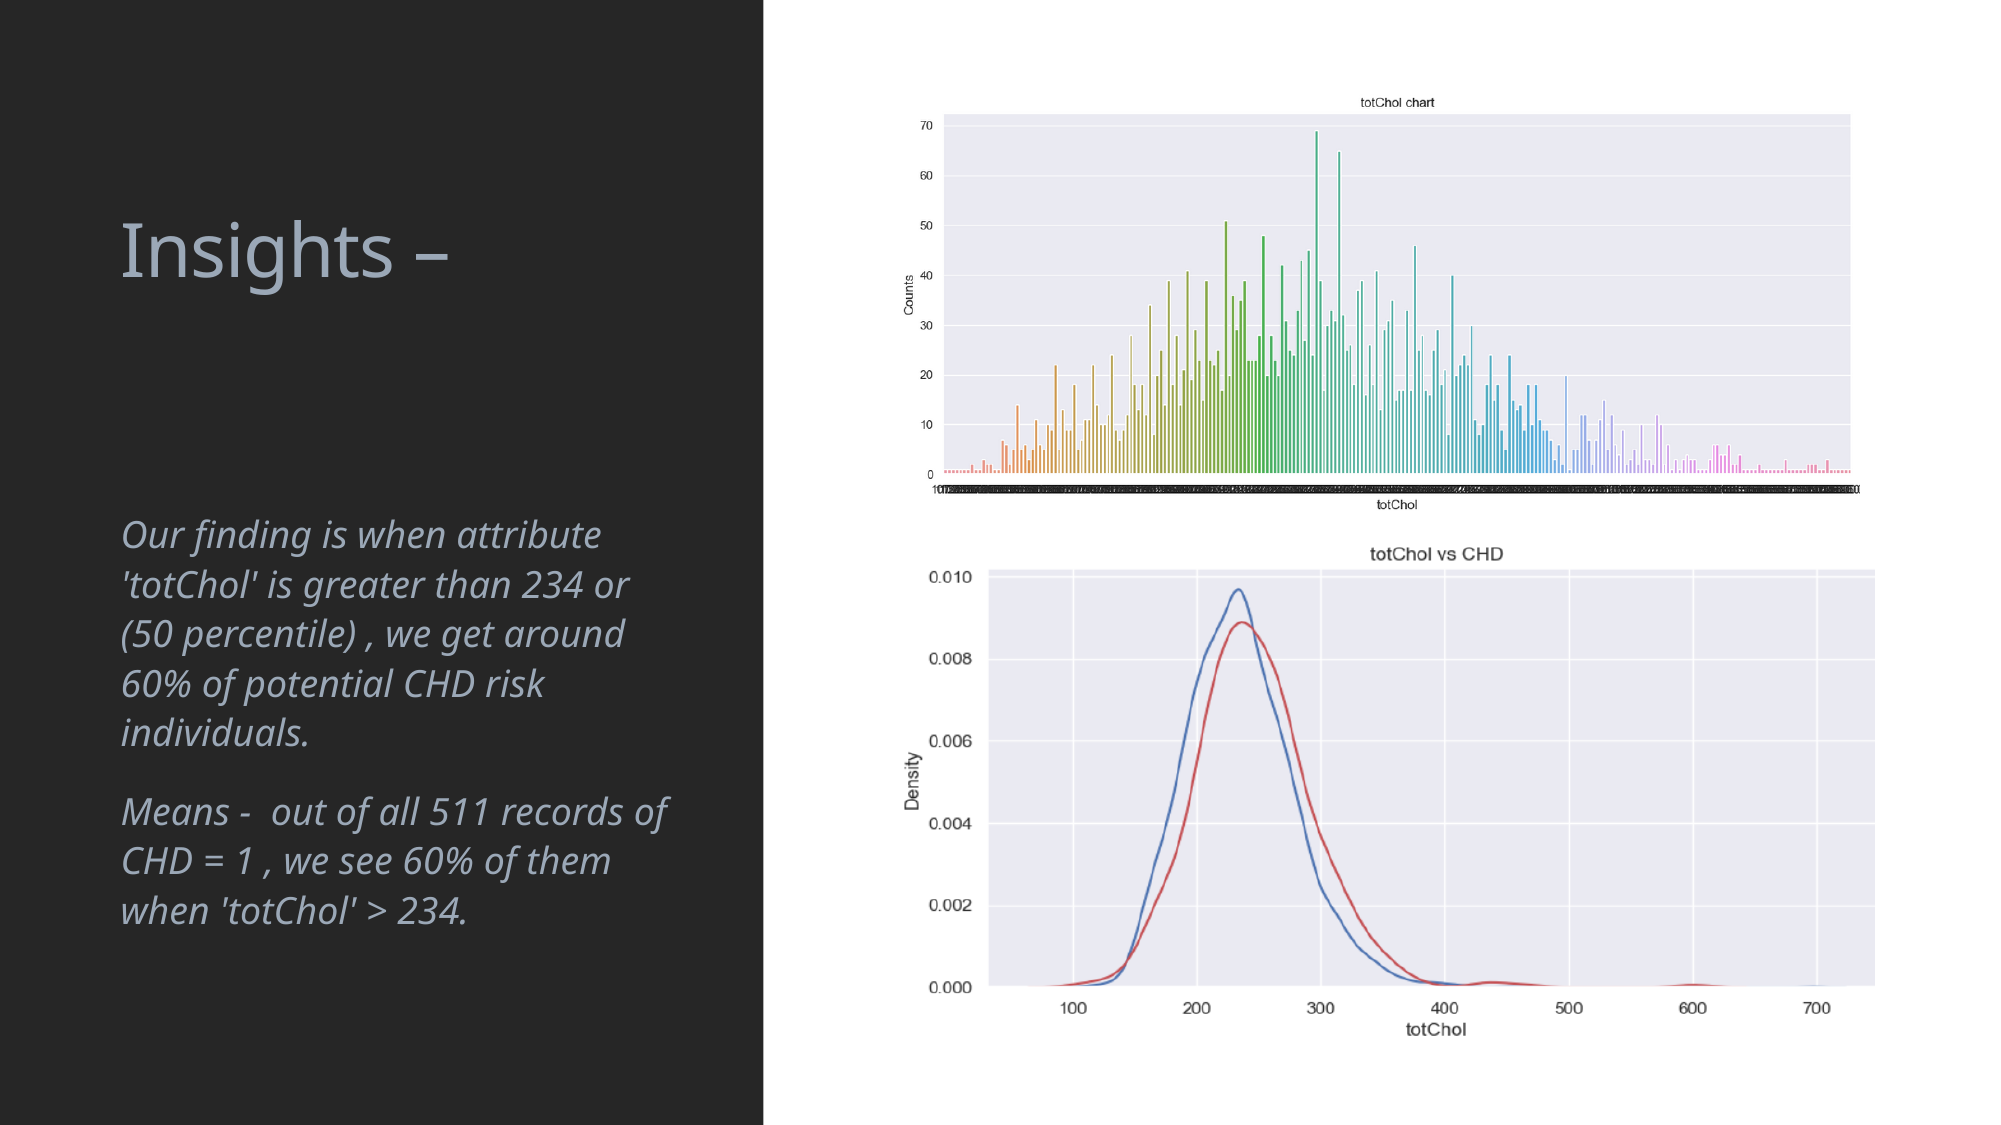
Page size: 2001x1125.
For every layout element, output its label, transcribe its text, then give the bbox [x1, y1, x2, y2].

picture [886, 535, 1875, 1040]
title Insights – [105, 128, 683, 473]
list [886, 90, 1860, 511]
list Our finding is when attribute 'totChol' is greater than 234 or (50 percentile) , we get around 60% of potential CHD risk individuals. Means - out of all 511 records of CHD = 1 , we see 60% of them when 'totChol' > 234. [105, 499, 683, 1002]
